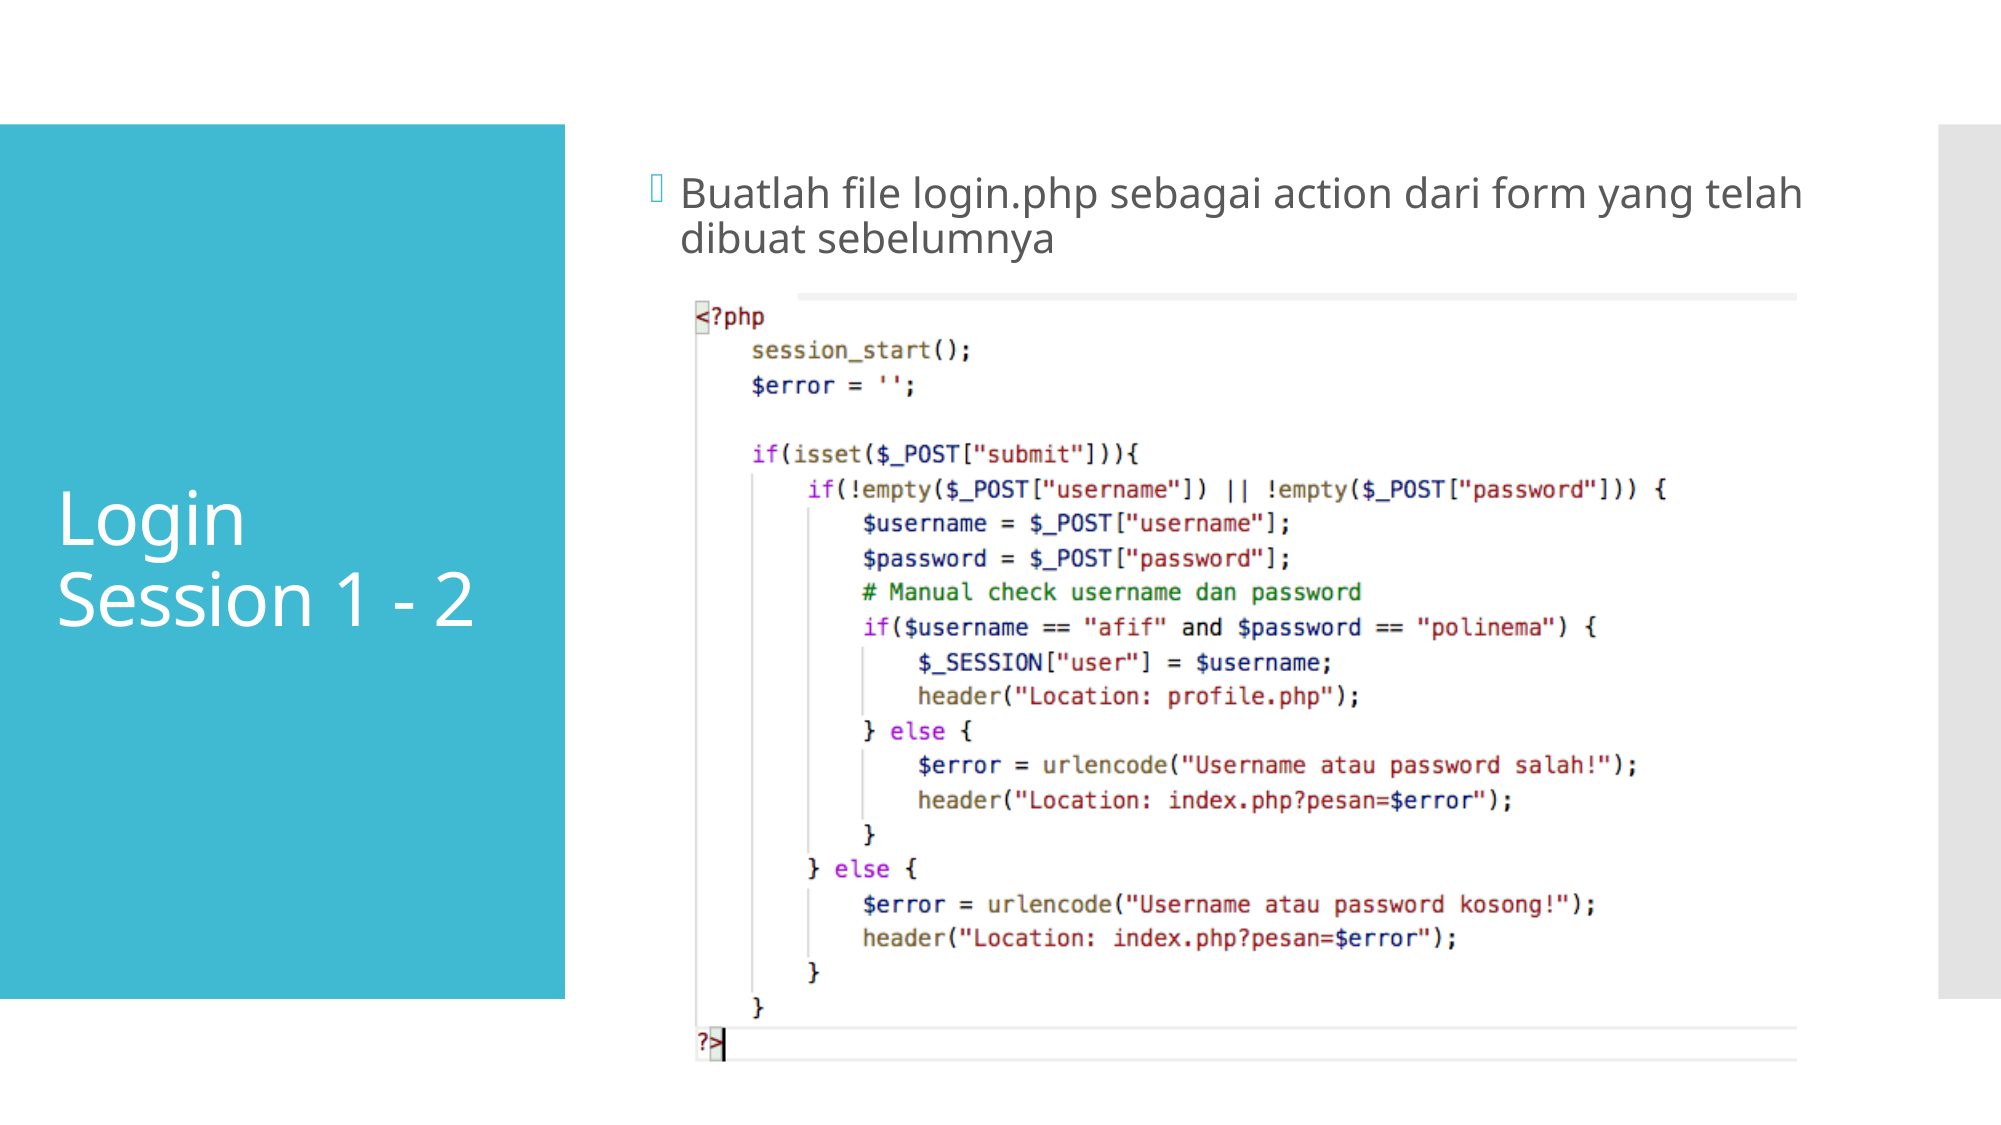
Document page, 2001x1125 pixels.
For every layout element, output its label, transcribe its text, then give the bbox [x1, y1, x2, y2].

title Login Session 1 - 2 [41, 184, 525, 940]
picture [672, 293, 1797, 1065]
list Buatlah file login.php sebagai action dari form yang telah dibuat sebelumnya [634, 141, 1835, 294]
